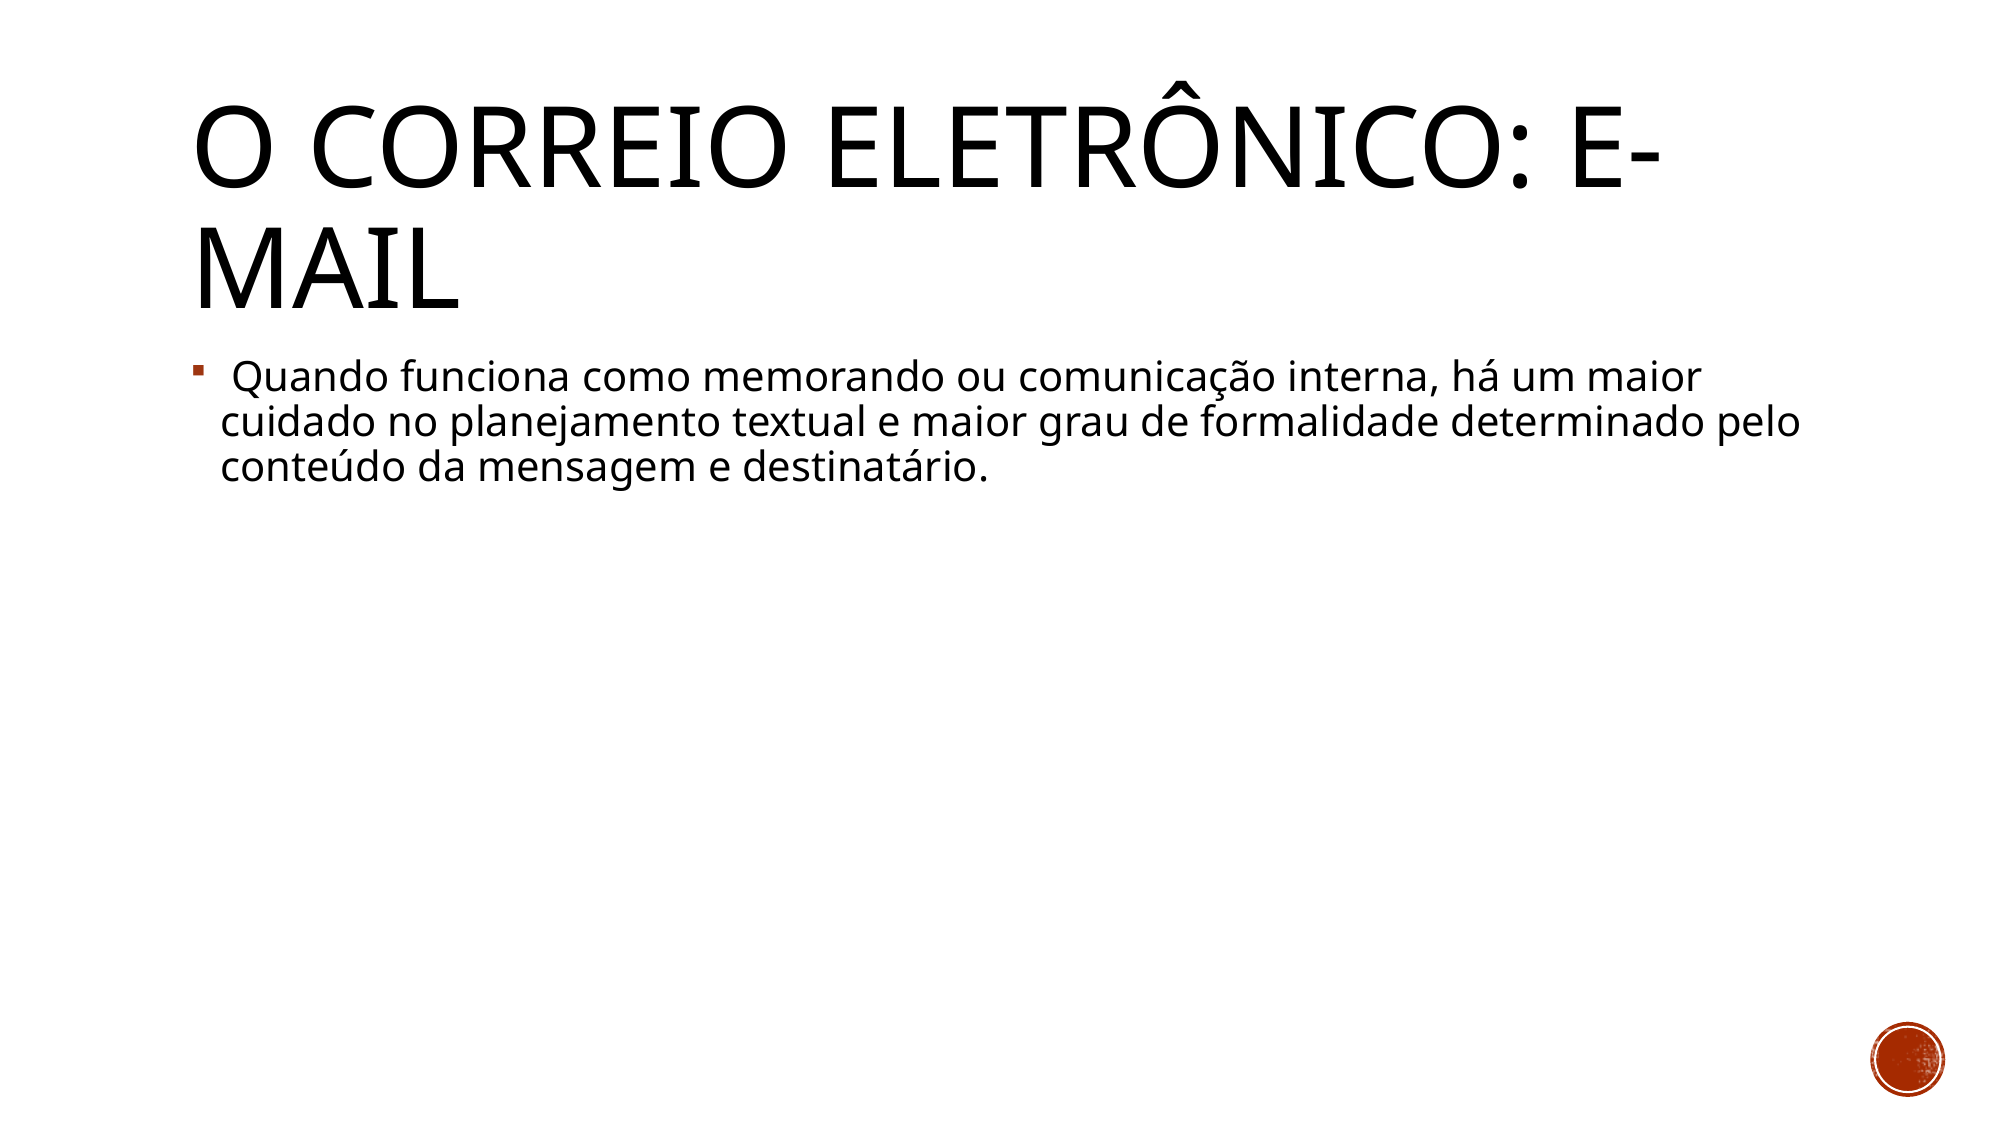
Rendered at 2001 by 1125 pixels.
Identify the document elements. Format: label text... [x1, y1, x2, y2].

title O correio eletrônico: e-mail [175, 79, 1826, 344]
list Quando funciona como memorando ou comunicação interna, há um maior cuidado no planejamento textual e maior grau de formalidade determinado pelo conteúdo da mensagem e destinatário. [175, 348, 1826, 1013]
